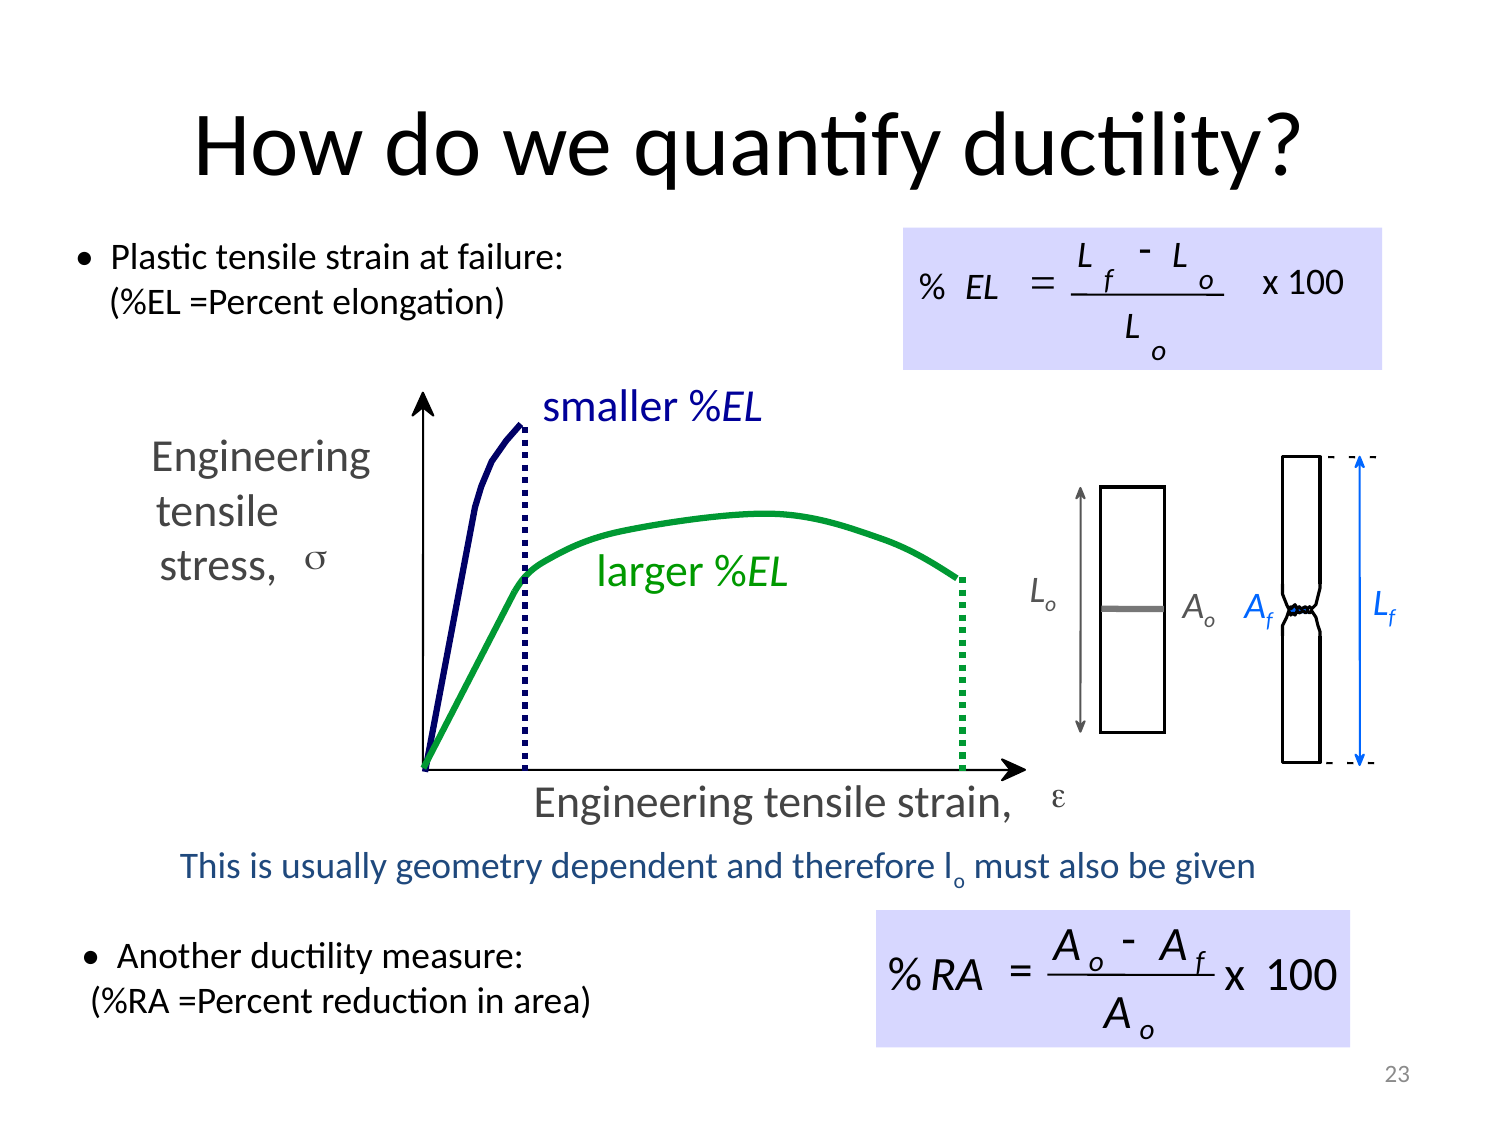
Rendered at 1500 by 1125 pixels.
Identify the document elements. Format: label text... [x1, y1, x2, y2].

text_box [514, 513, 957, 592]
text_box [438, 607, 471, 725]
title How do we quantify ductility? [75, 45, 1425, 233]
text_box tensile [155, 480, 290, 536]
text_box This is usually geometry dependent and therefore lo must also be given [48, 841, 1380, 893]
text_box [412, 607, 434, 768]
text_box stress, [159, 534, 289, 590]
text_box Engineering [151, 426, 382, 482]
text_box Engineering tensile strain, [533, 789, 1024, 827]
text_box • Plastic tensile strain at failure: (%EL =Percent elongation) [74, 232, 897, 323]
text_box smaller %EL [542, 376, 774, 431]
text_box s [304, 532, 327, 578]
slide_number 23 [1074, 1042, 1425, 1103]
text_box [457, 423, 521, 598]
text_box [902, 224, 1383, 371]
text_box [1019, 456, 1404, 766]
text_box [80, 907, 1351, 1053]
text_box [422, 759, 1026, 781]
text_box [412, 392, 434, 598]
text_box larger %EL [596, 584, 789, 596]
text_box e [1050, 774, 1068, 815]
